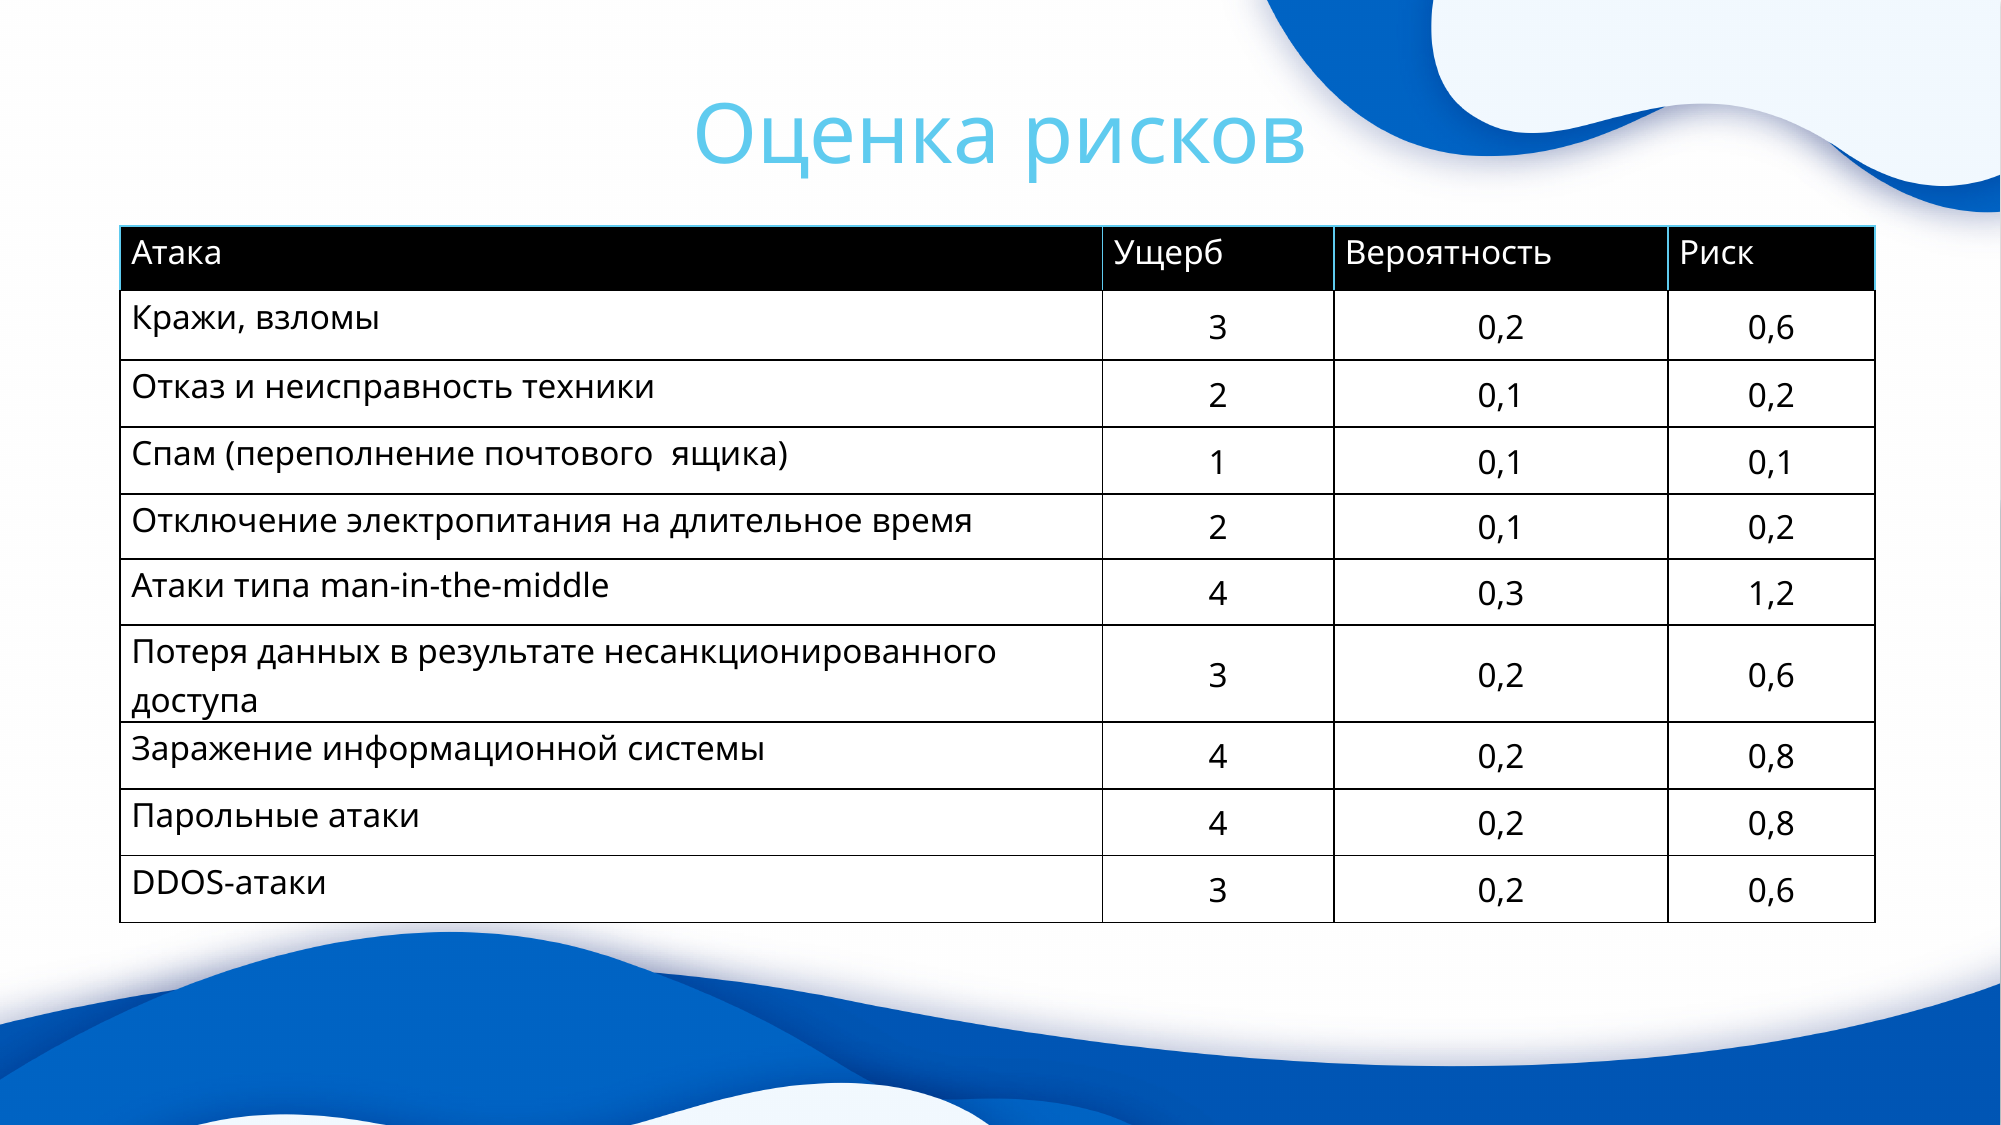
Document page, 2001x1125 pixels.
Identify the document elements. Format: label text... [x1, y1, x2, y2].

table_cell Потеря данных в результате несанкционированного доступа [121, 626, 1102, 721]
table_cell 0,1 [1669, 428, 1874, 493]
table_cell 0,2 [1335, 626, 1667, 721]
picture [0, 0, 2000, 1125]
table_cell 0,3 [1335, 560, 1667, 624]
title Оценка рисков [294, 72, 1706, 225]
table_cell 0,6 [1669, 291, 1874, 359]
table_cell 4 [1103, 560, 1333, 624]
table_cell 2 [1103, 361, 1333, 426]
table_cell 3 [1103, 856, 1333, 922]
table_cell 3 [1103, 626, 1333, 721]
table_cell 0,2 [1669, 361, 1874, 426]
table_cell 0,1 [1335, 495, 1667, 558]
table_cell 2 [1103, 495, 1333, 558]
table_cell 0,2 [1335, 723, 1667, 788]
table_cell Атаки типа man-in-the-middle [121, 560, 1102, 624]
table_header Атака [121, 227, 1102, 290]
table_cell Отказ и неисправность техники [121, 361, 1102, 426]
table_cell 0,6 [1669, 856, 1874, 922]
table_cell 0,8 [1669, 723, 1874, 788]
table_cell 4 [1103, 790, 1333, 855]
table_cell 0,2 [1335, 790, 1667, 855]
table_header Риск [1669, 227, 1874, 290]
table_cell 0,2 [1335, 291, 1667, 359]
table_cell 0,6 [1669, 626, 1874, 721]
table_header Ущерб [1103, 227, 1333, 290]
table_cell DDOS-атаки [121, 856, 1102, 922]
table_cell Спам (переполнение почтового ящика) [121, 428, 1102, 493]
table_cell 4 [1103, 723, 1333, 788]
table_cell 0,2 [1669, 495, 1874, 558]
table_cell 0,2 [1335, 856, 1667, 922]
table_cell 1,2 [1669, 560, 1874, 624]
table_cell 0,8 [1669, 790, 1874, 855]
table_cell Парольные атаки [121, 790, 1102, 855]
table_cell 3 [1103, 291, 1333, 359]
table_cell 0,1 [1335, 361, 1667, 426]
table_cell Отключение электропитания на длительное время [121, 495, 1102, 558]
table_cell Кражи, взломы [121, 291, 1102, 359]
table_cell Заражение информационной системы [121, 723, 1102, 788]
table_header Вероятность [1335, 227, 1667, 290]
table_cell 0,1 [1335, 428, 1667, 493]
table_cell 1 [1103, 428, 1333, 493]
